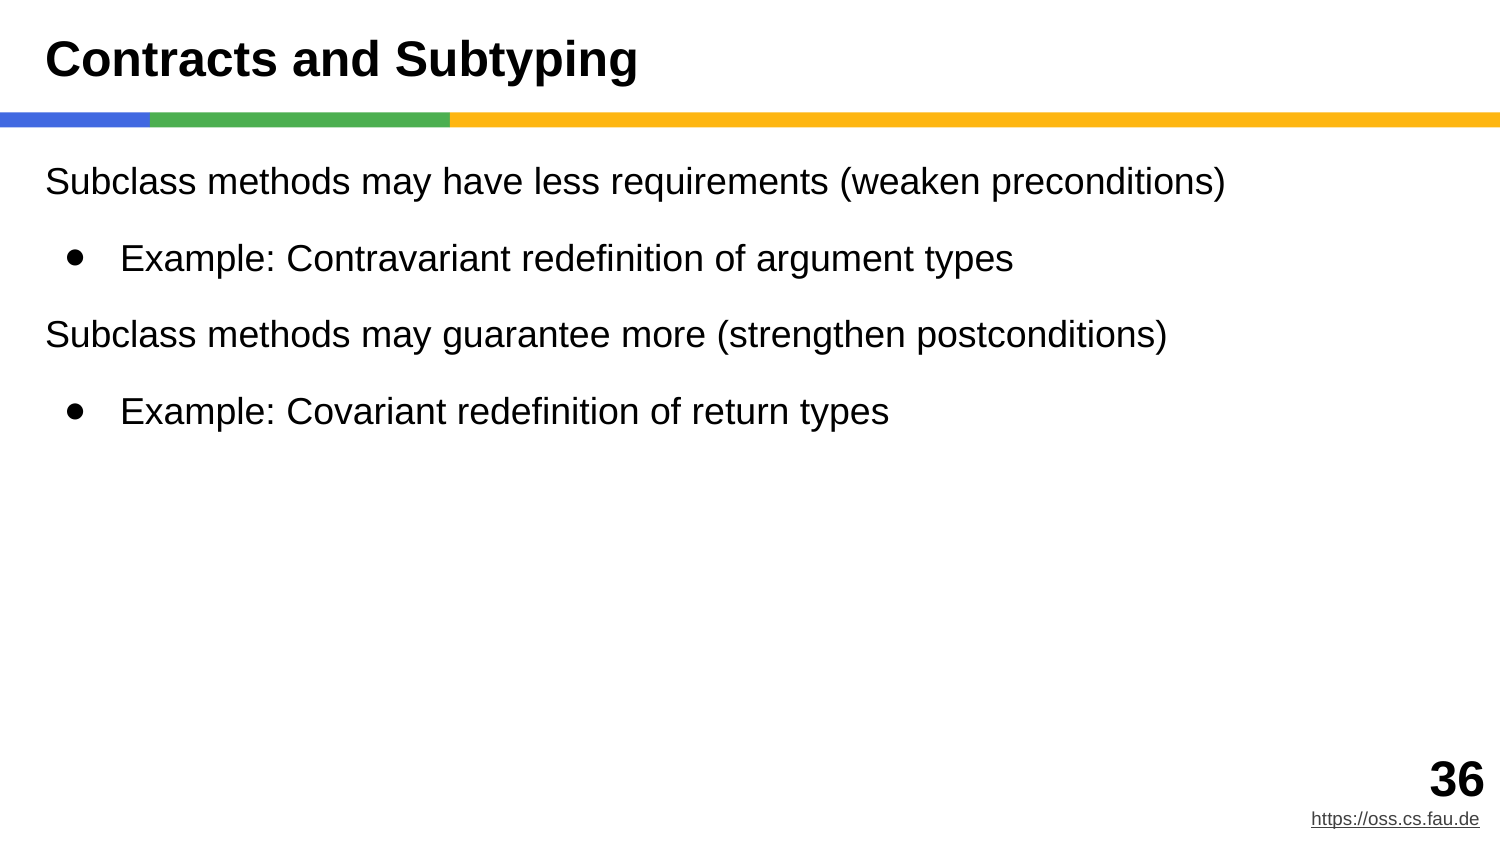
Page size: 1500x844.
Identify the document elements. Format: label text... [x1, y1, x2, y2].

title Contracts and Subtyping [0, 0, 1500, 113]
list Subclass methods may have less requirements (weaken preconditions) Example: Contravariant redefinition of argument types Subclass methods may guarantee more (strengthen postconditions) Example: Covariant redefinition of return types [45, 150, 1455, 825]
slide_number ‹#› https://oss.cs.fau.de [1200, 724, 1500, 844]
